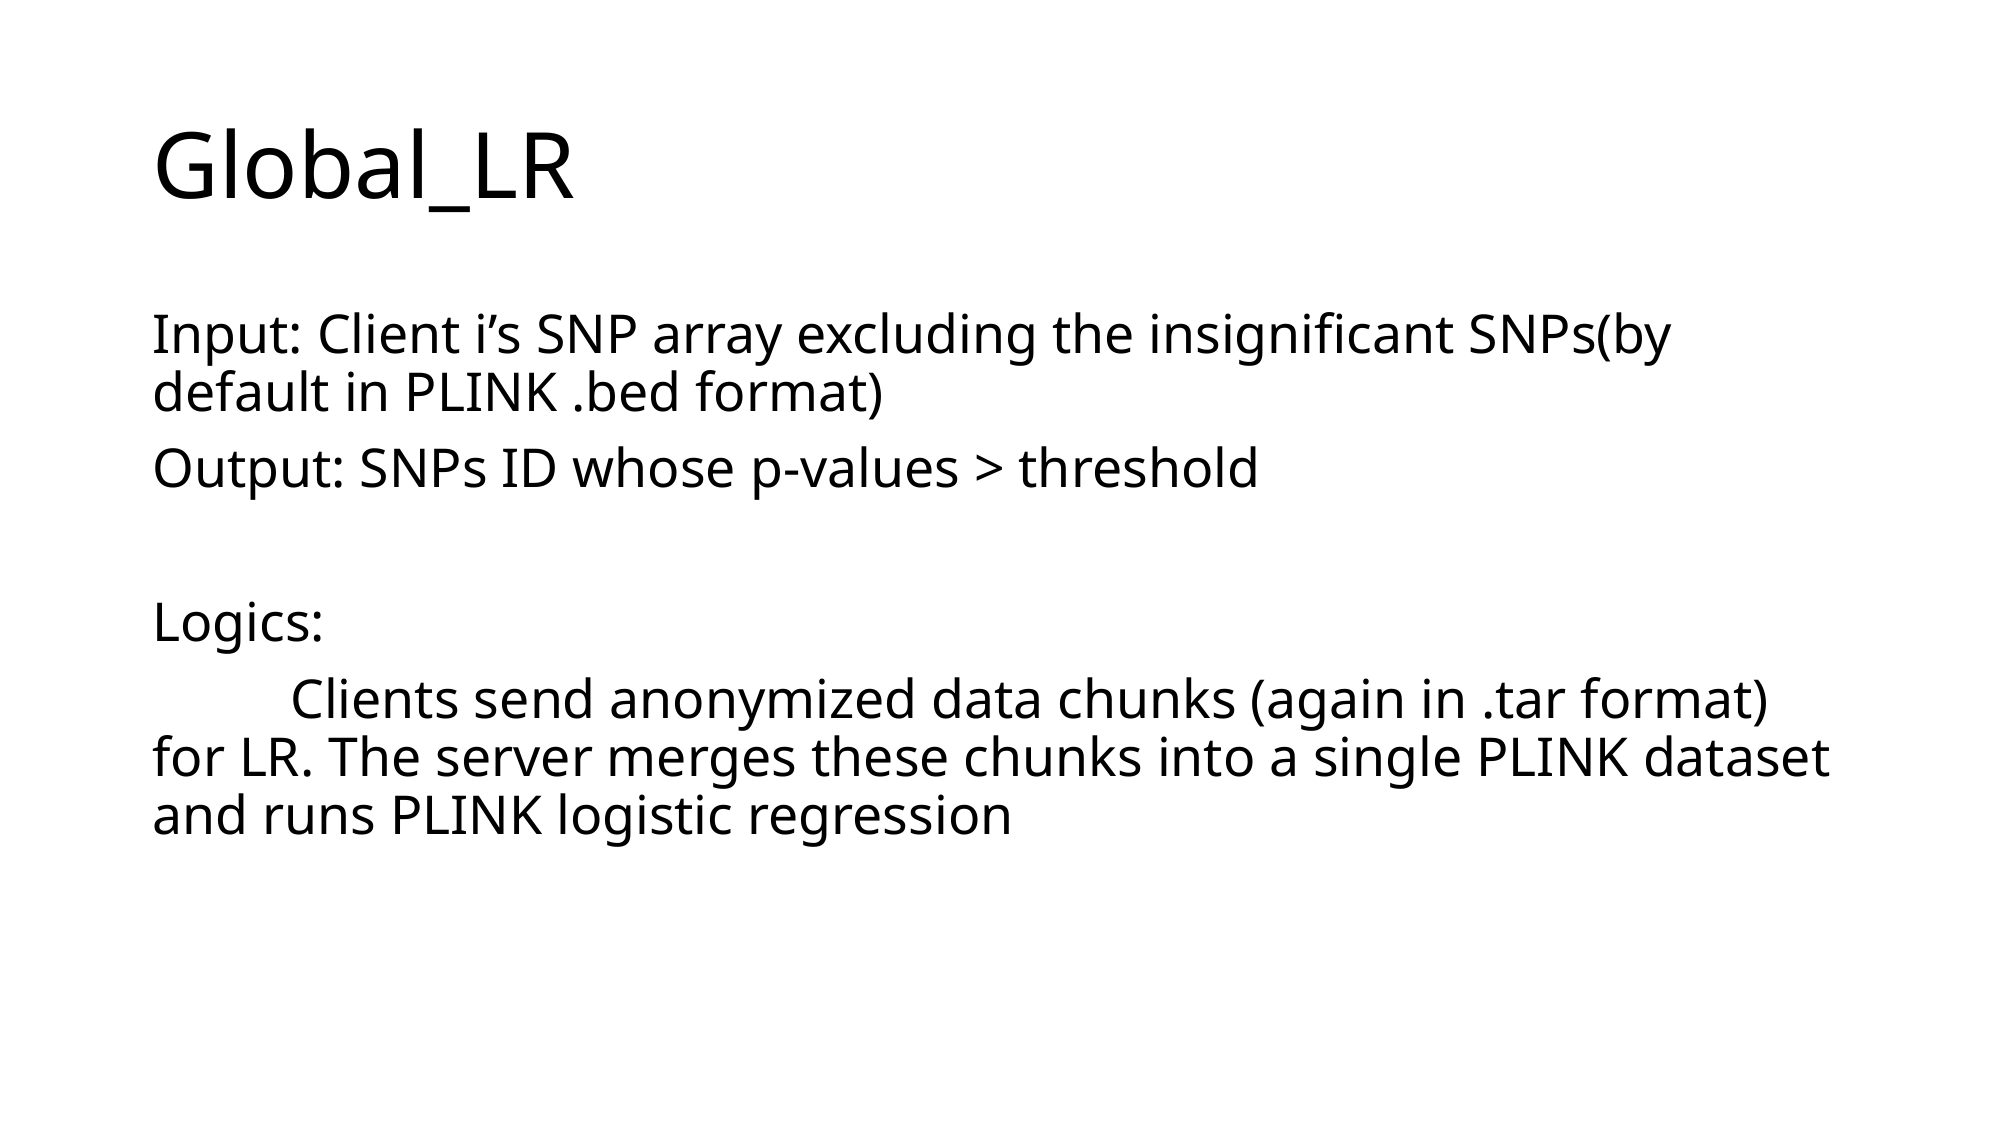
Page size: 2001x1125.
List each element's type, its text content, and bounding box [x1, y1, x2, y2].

title Global_LR [137, 59, 1863, 278]
list Input: Client i’s SNP array excluding the insignificant SNPs(by default in PLINK .bed format) Output: SNPs ID whose p-values > threshold Logics: Clients send anonymized data chunks (again in .tar format) for LR. The server merges these chunks into a single PLINK dataset and runs PLINK logistic regression [137, 299, 1863, 1014]
